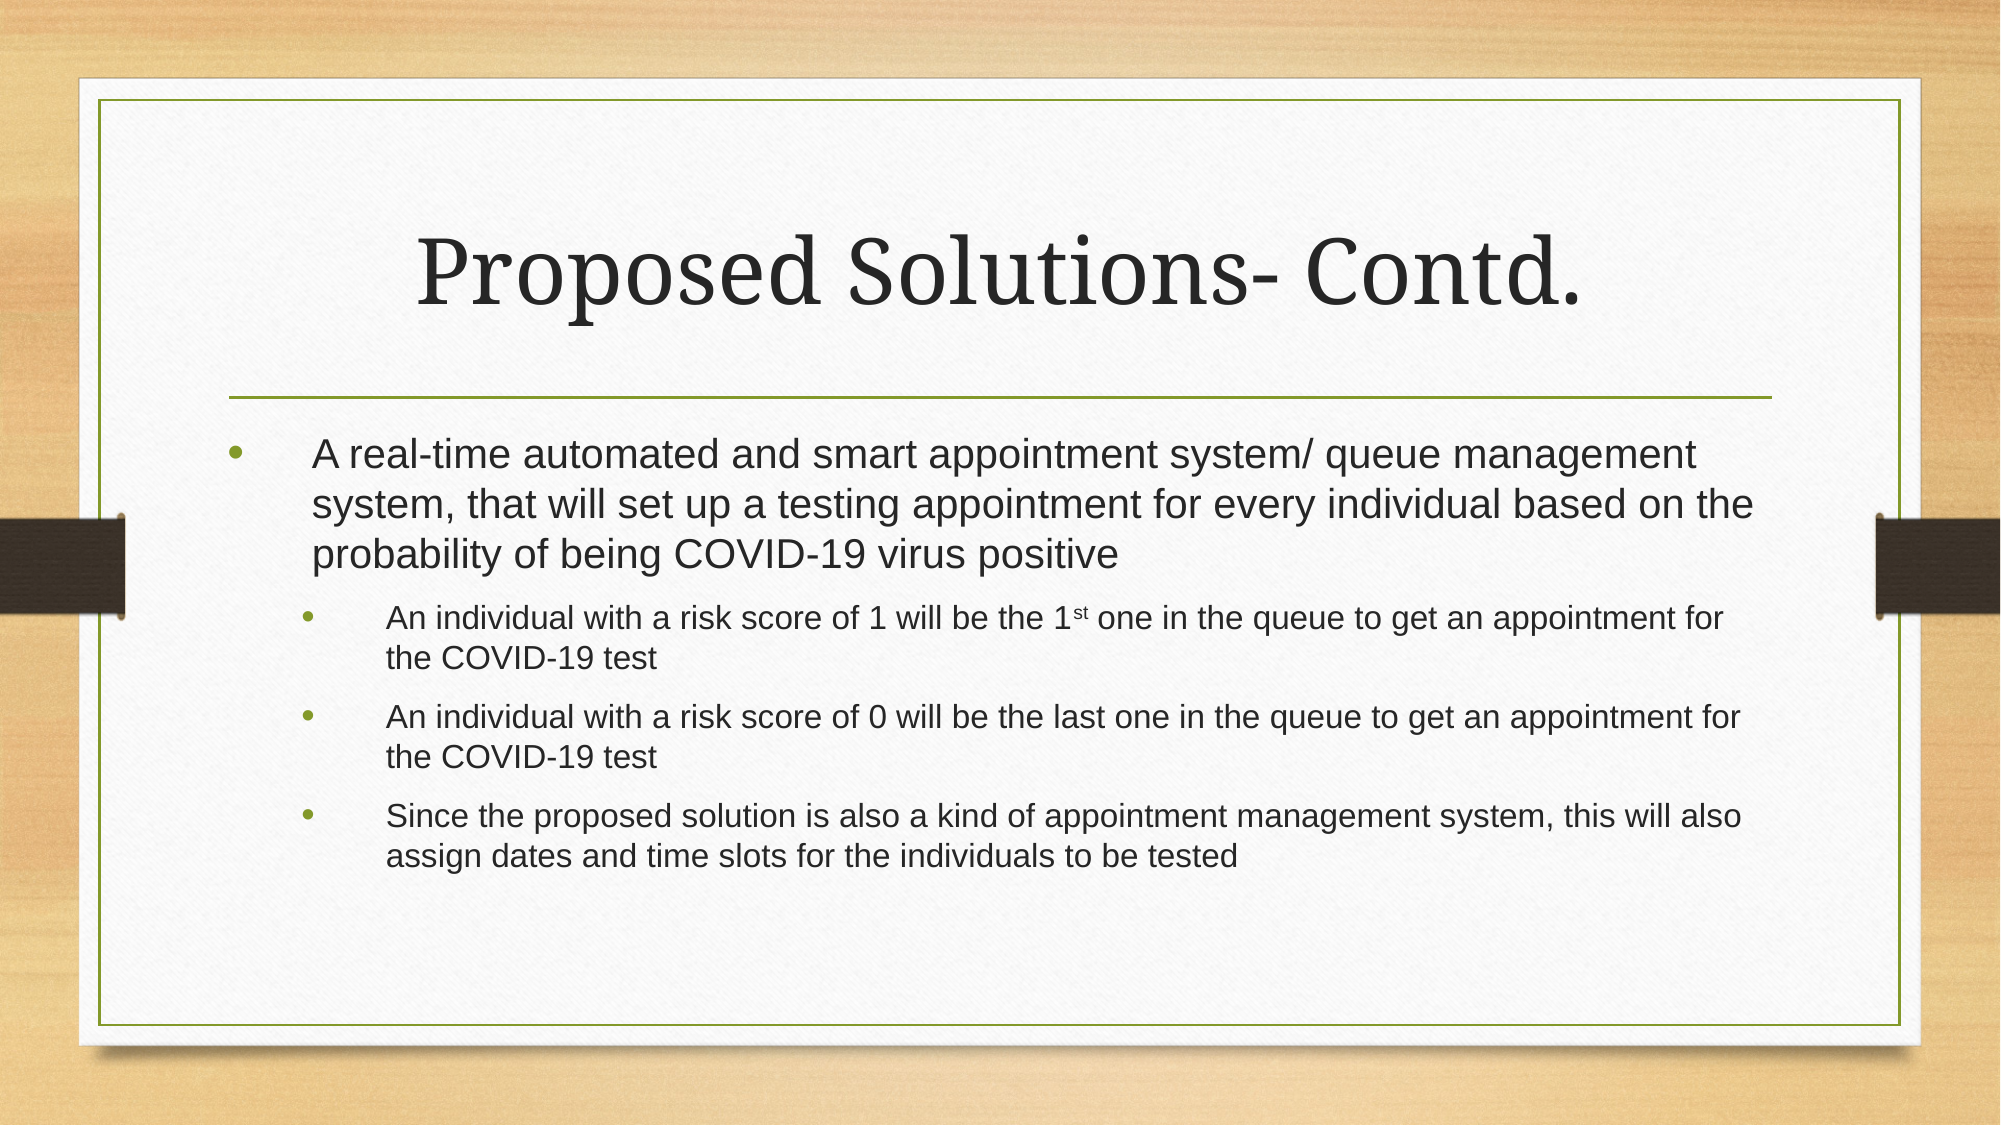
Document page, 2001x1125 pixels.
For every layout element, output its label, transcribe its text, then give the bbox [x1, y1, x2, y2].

title Proposed Solutions- Contd. [212, 161, 1788, 375]
list A real-time automated and smart appointment system/ queue management system, that will set up a testing appointment for every individual based on the probability of being COVID-19 virus positive An individual with a risk score of 1 will be the 1st one in the queue to get an appointment for the COVID-19 test An individual with a risk score of 0 will be the last one in the queue to get an appointment for the COVID-19 test Since the proposed solution is also a kind of appointment management system, this will also assign dates and time slots for the individuals to be tested [212, 419, 1788, 964]
picture [0, 0, 2001, 1125]
